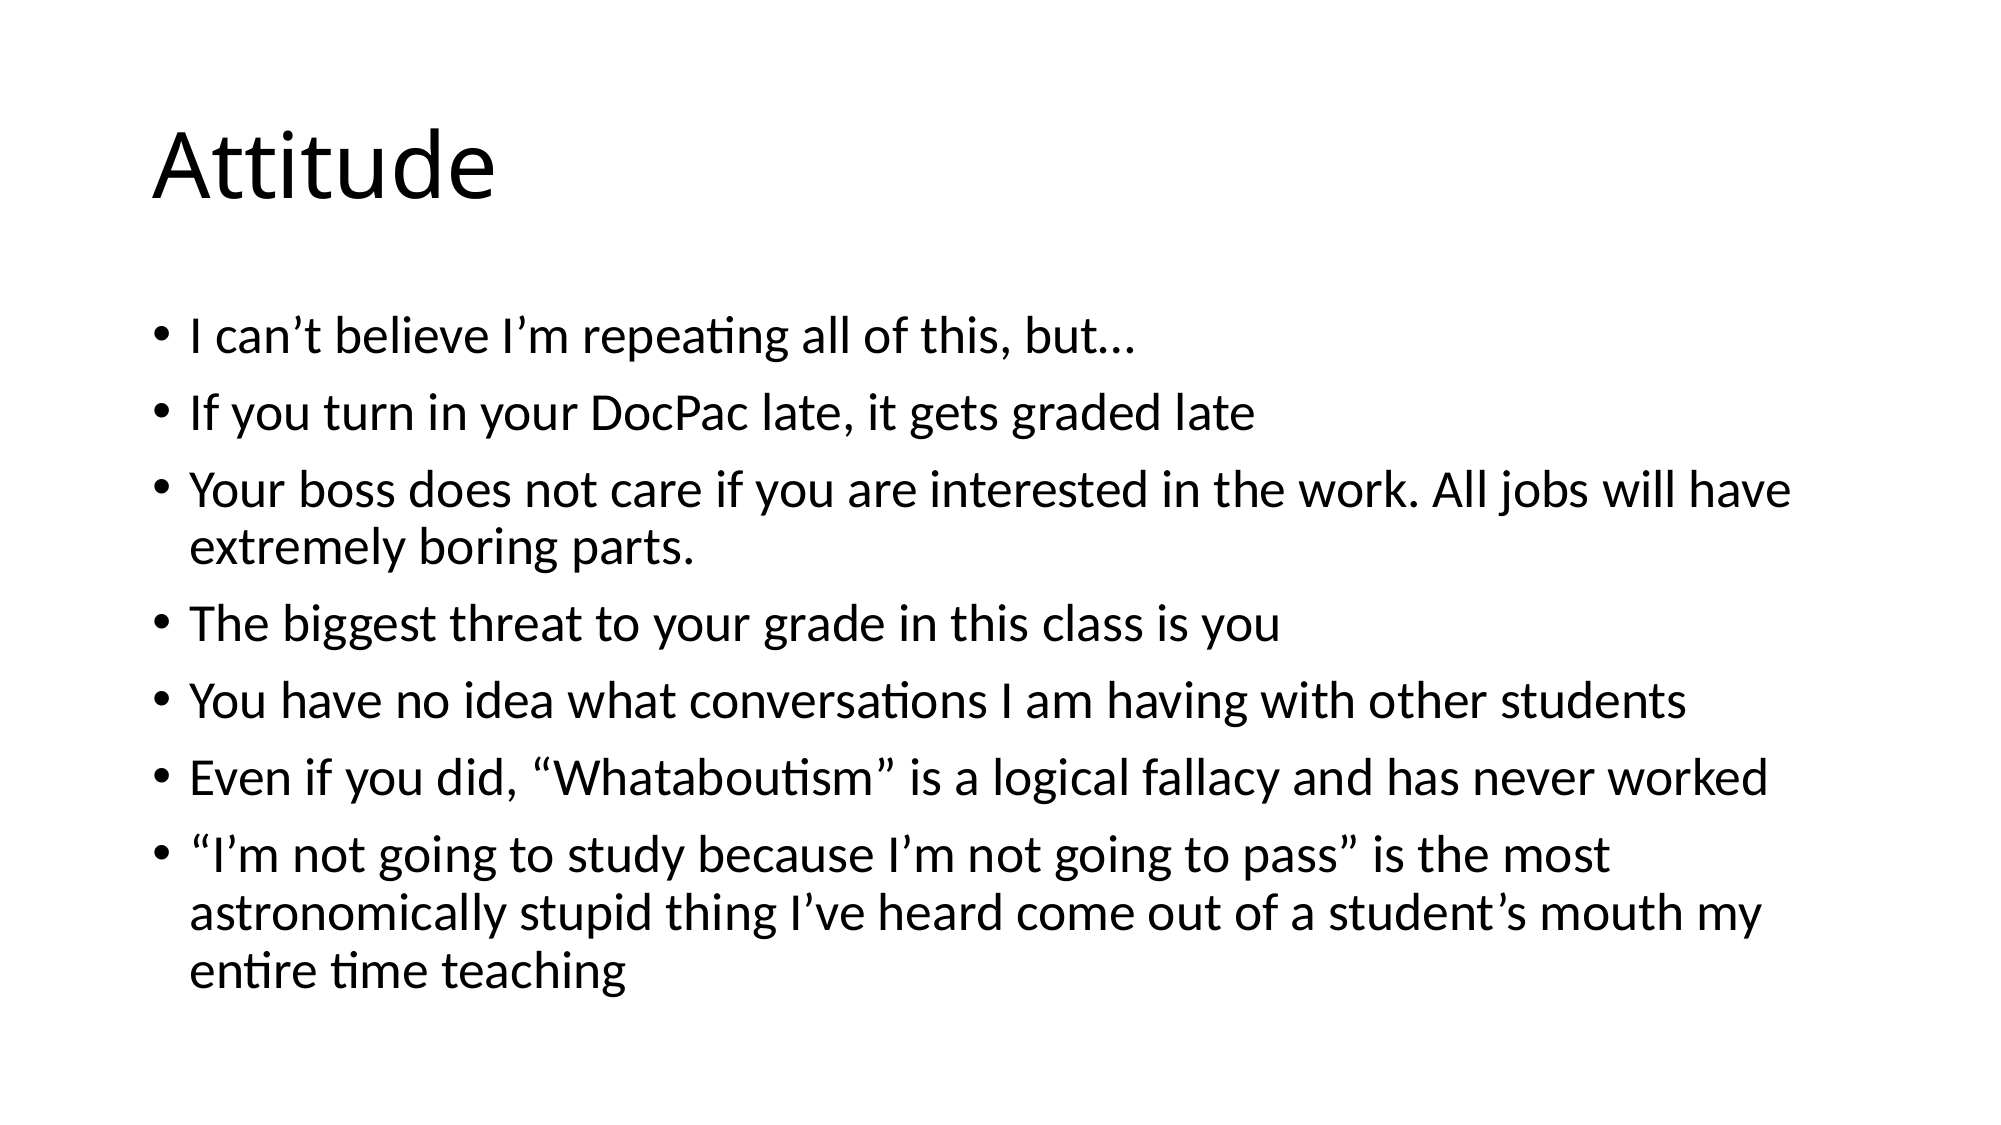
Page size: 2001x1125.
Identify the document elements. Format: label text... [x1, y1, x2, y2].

title Attitude [137, 59, 1863, 278]
list I can’t believe I’m repeating all of this, but… If you turn in your DocPac late, it gets graded late Your boss does not care if you are interested in the work. All jobs will have extremely boring parts. The biggest threat to your grade in this class is you You have no idea what conversations I am having with other students Even if you did, “Whataboutism” is a logical fallacy and has never worked “I’m not going to study because I’m not going to pass” is the most astronomically stupid thing I’ve heard come out of a student’s mouth my entire time teaching [137, 299, 1863, 1014]
